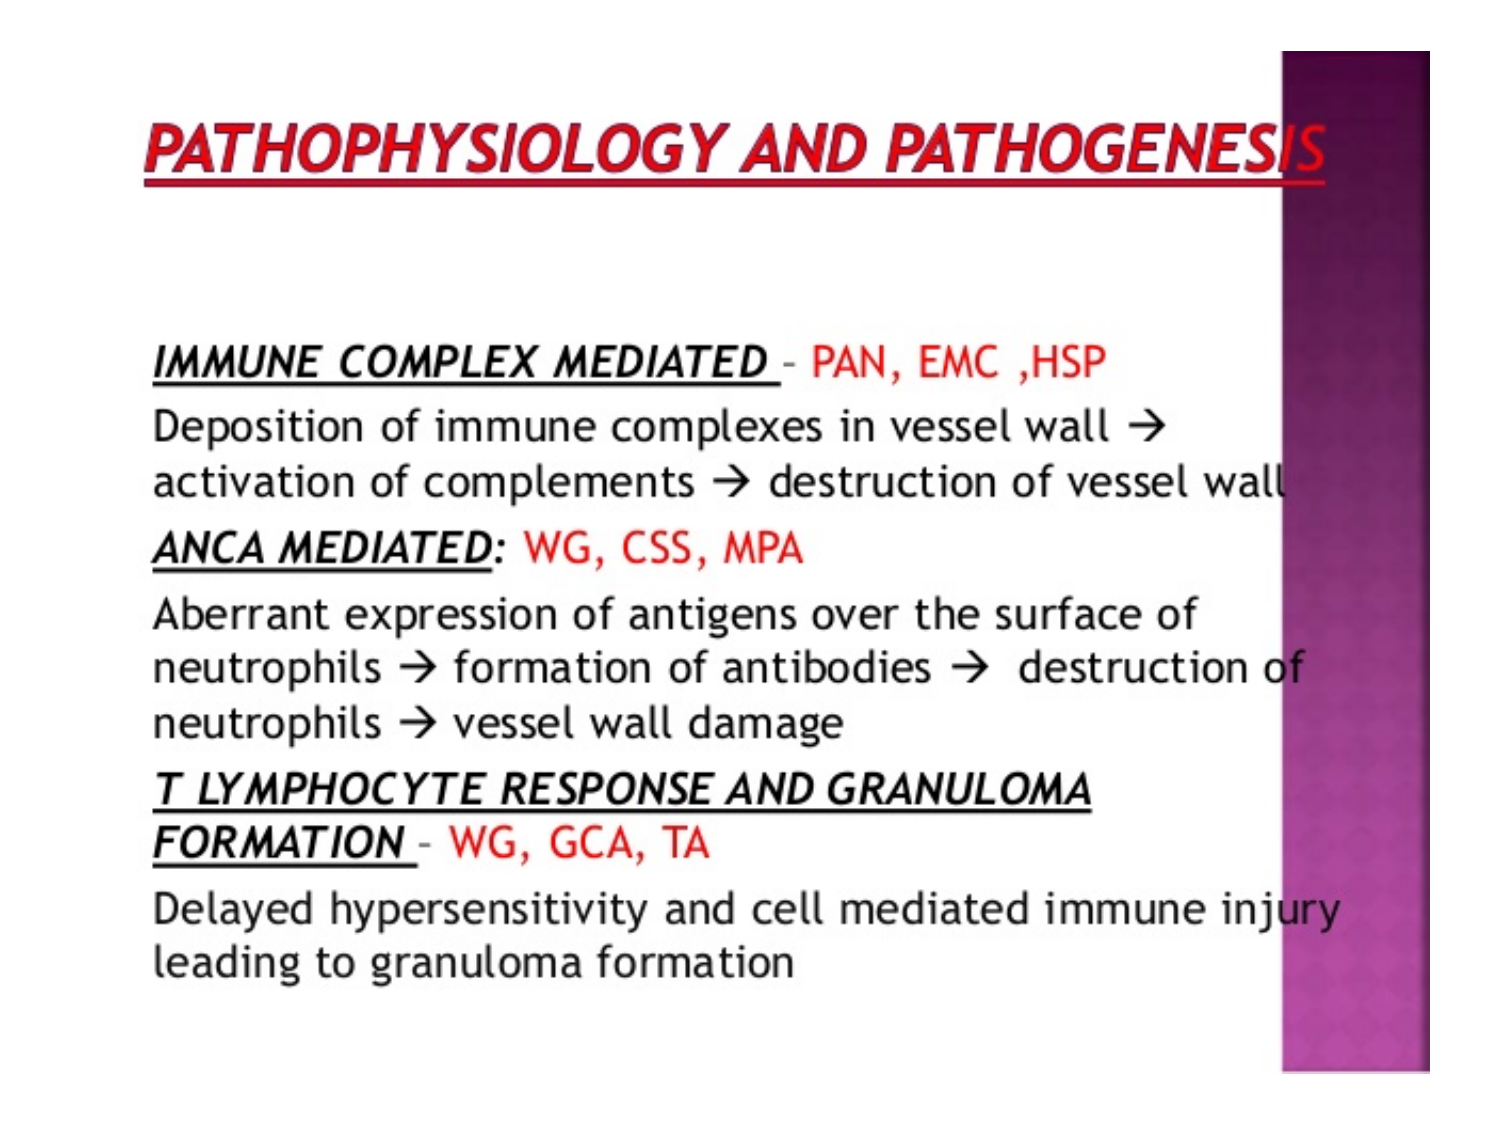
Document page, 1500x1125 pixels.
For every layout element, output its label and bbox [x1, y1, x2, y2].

picture [70, 51, 1430, 1074]
